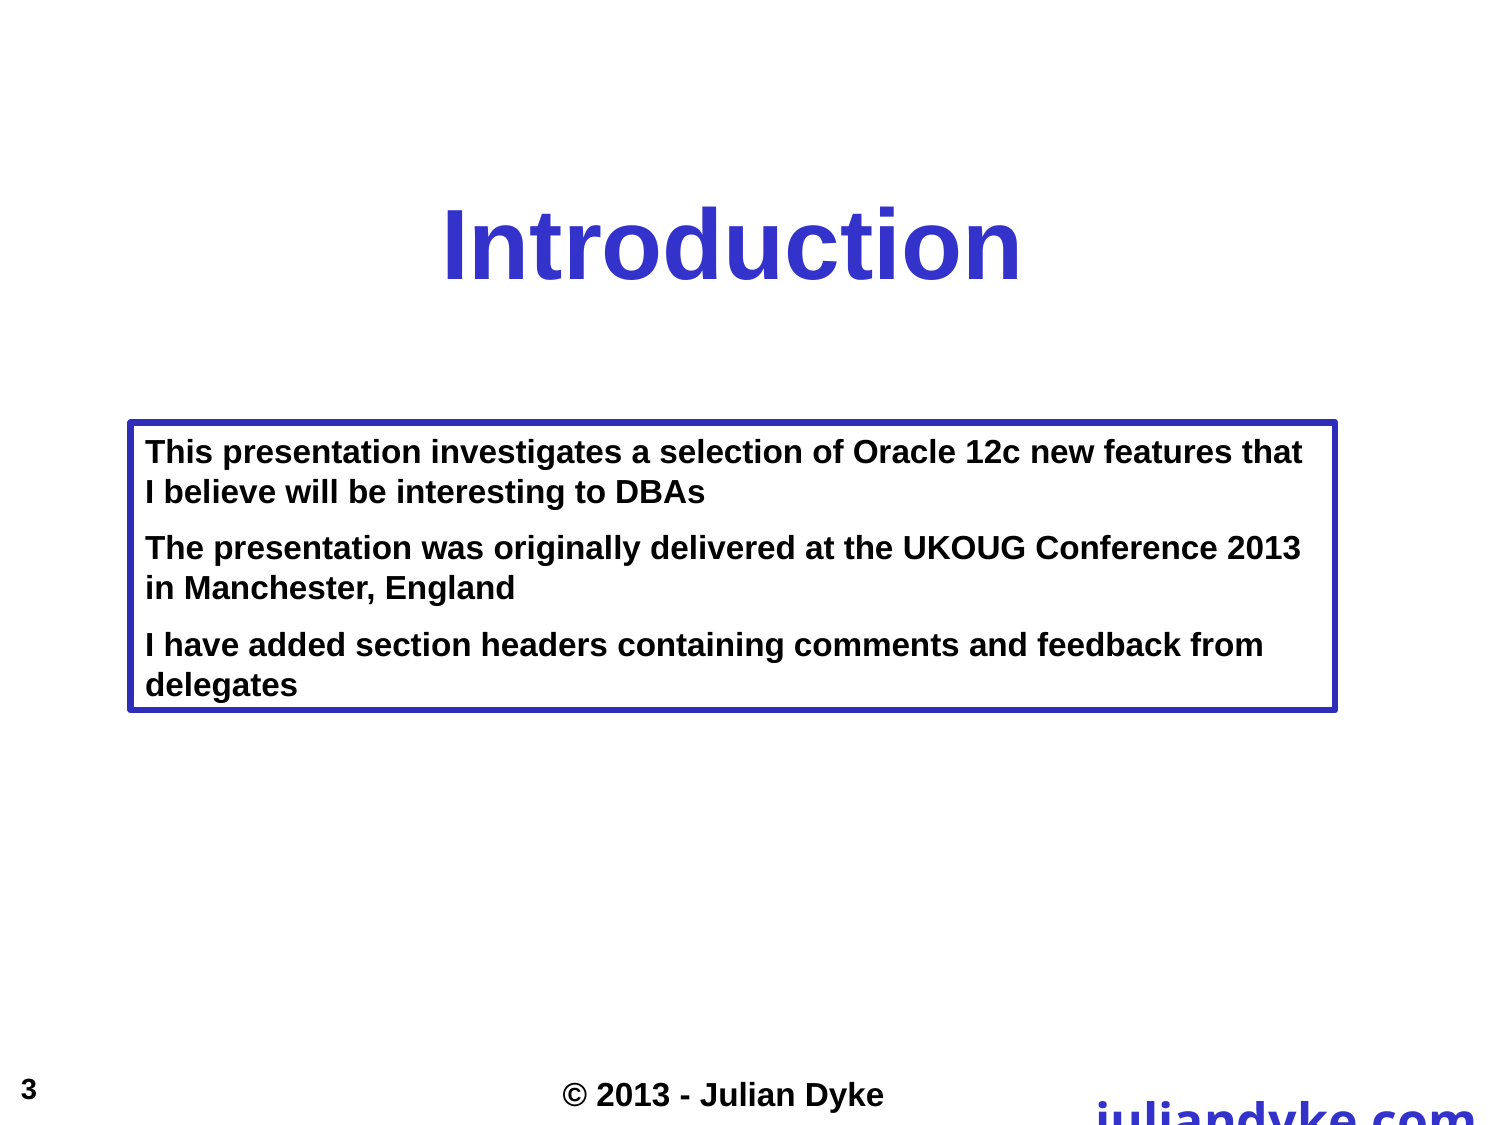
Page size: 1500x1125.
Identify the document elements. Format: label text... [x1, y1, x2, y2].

text_box Introduction [242, 172, 1223, 308]
text_box This presentation investigates a selection of Oracle 12c new features that I believe will be interesting to DBAs The presentation was originally delivered at the UKOUG Conference 2013 in Manchester, England I have added section headers containing comments and feedback from delegates [130, 422, 1336, 711]
